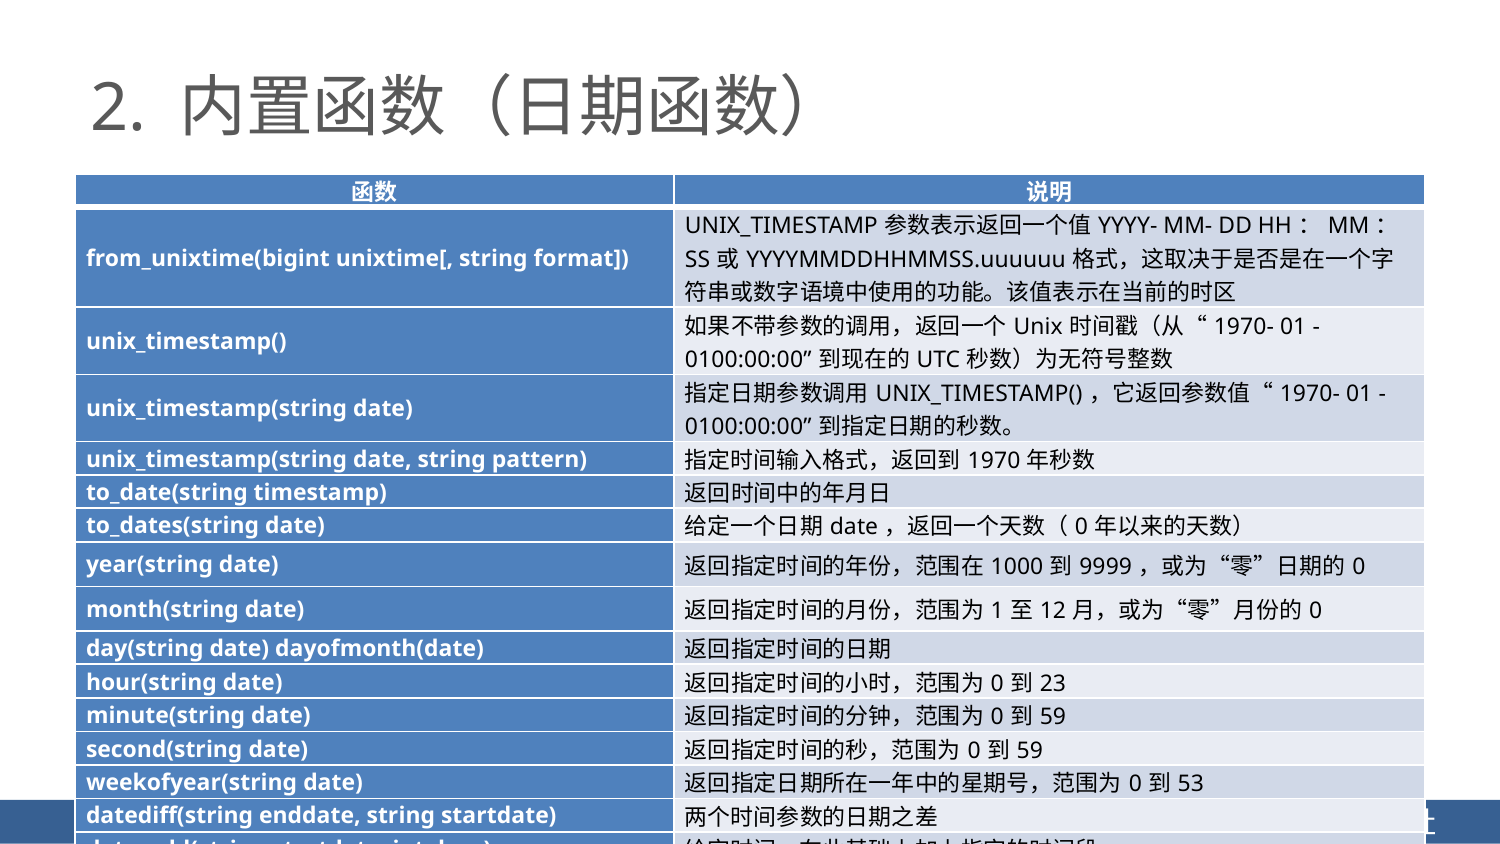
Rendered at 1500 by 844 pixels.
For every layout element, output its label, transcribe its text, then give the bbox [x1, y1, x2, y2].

table_cell UNIX_TIMESTAMP参数表示返回一个值YYYY- MM- DD HH：MM：SS或YYYYMMDDHHMMSS.uuuuuu格式，这取决于是否是在一个字符串或数字语境中使用的功能。该值表示在当前的时区 [675, 210, 1424, 306]
table_cell 给定一个日期date，返回一个天数（0年以来的天数） [675, 509, 1424, 541]
table_cell datediff(string enddate, string startdate) [76, 799, 673, 831]
table_cell from_unixtime(bigint unixtime[, string format]) [76, 210, 673, 306]
table_cell 两个时间参数的日期之差 [675, 799, 1424, 831]
table_cell 给定时间，在此基础上加上指定的时间段 [675, 833, 1424, 844]
table_cell 返回指定时间的分钟，范围为0到59 [675, 699, 1424, 731]
table_cell 返回指定时间的日期 [675, 632, 1424, 663]
table_cell day(string date) dayofmonth(date) [76, 632, 673, 663]
table_header 函数 [76, 175, 673, 204]
table_cell month(string date) [76, 587, 673, 630]
table_cell 返回指定时间的年份，范围在1000到9999，或为“零”日期的0 [675, 543, 1424, 586]
table_cell 返回指定时间的月份，范围为1至12月，或为“零”月份的0 [675, 587, 1424, 630]
table_cell unix_timestamp(string date) [76, 375, 673, 441]
table_cell 指定时间输入格式，返回到1970年秒数 [675, 442, 1424, 474]
table_cell unix_timestamp(string date, string pattern) [76, 442, 673, 474]
table_cell year(string date) [76, 543, 673, 586]
table_cell to_dates(string date) [76, 509, 673, 541]
table_cell 返回指定时间的小时，范围为0到23 [675, 665, 1424, 697]
table_cell 返回时间中的年月日 [675, 476, 1424, 507]
table_cell 返回指定时间的秒，范围为0到59 [675, 732, 1424, 764]
table_cell 返回指定日期所在一年中的星期号，范围为0到53 [675, 766, 1424, 798]
table_cell to_date(string timestamp) [76, 476, 673, 507]
table_cell 指定日期参数调用UNIX_TIMESTAMP()，它返回参数值“1970- 01 - 0100:00:00”到指定日期的秒数。 [675, 375, 1424, 441]
table_header 说明 [675, 175, 1424, 204]
table_cell minute(string date) [76, 699, 673, 731]
table_cell weekofyear(string date) [76, 766, 673, 798]
table_cell 如果不带参数的调用，返回一个Unix时间戳（从“1970- 01 - 0100:00:00”到现在的UTC秒数）为无符号整数 [675, 308, 1424, 374]
table_cell second(string date) [76, 732, 673, 764]
table_cell unix_timestamp() [76, 308, 673, 374]
table_cell date_add(string startdate, int days) [76, 833, 673, 844]
title 2. 内置函数（日期函数） [75, 33, 1425, 173]
table_cell hour(string date) [76, 665, 673, 697]
